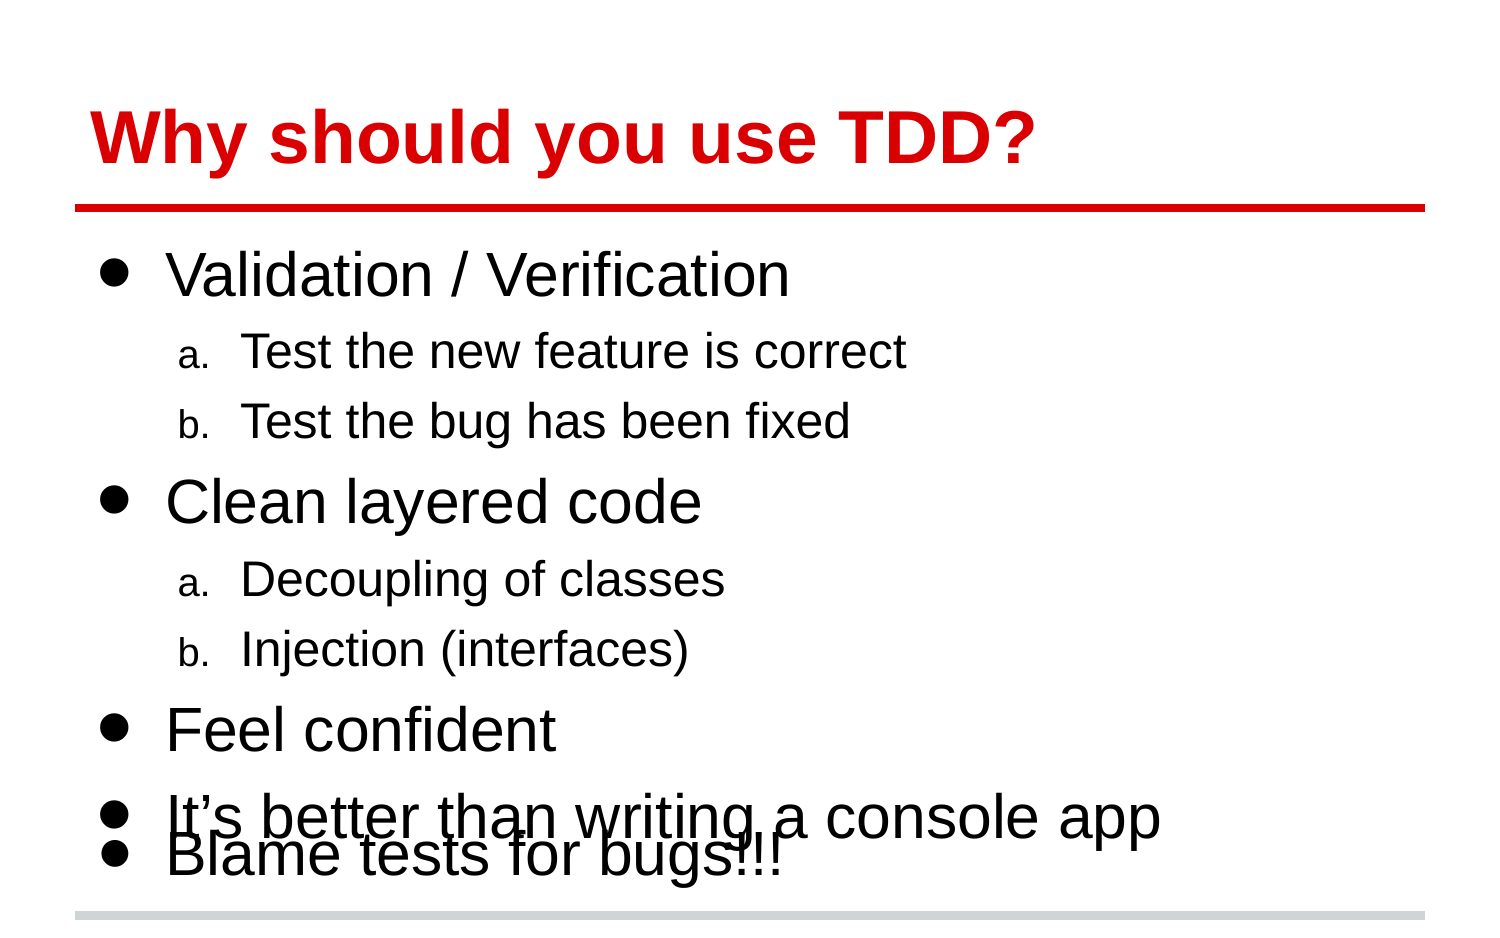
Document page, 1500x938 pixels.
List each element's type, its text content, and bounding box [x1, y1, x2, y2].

text_box Blame tests for bugs!!! [75, 797, 1430, 914]
title Why should you use TDD? [75, 37, 1425, 194]
list Validation / Verification Test the new feature is correct Test the bug has been fixed Clean layered code Decoupling of classes Injection (interfaces) Feel confident It’s better than writing a console app [75, 218, 1425, 778]
